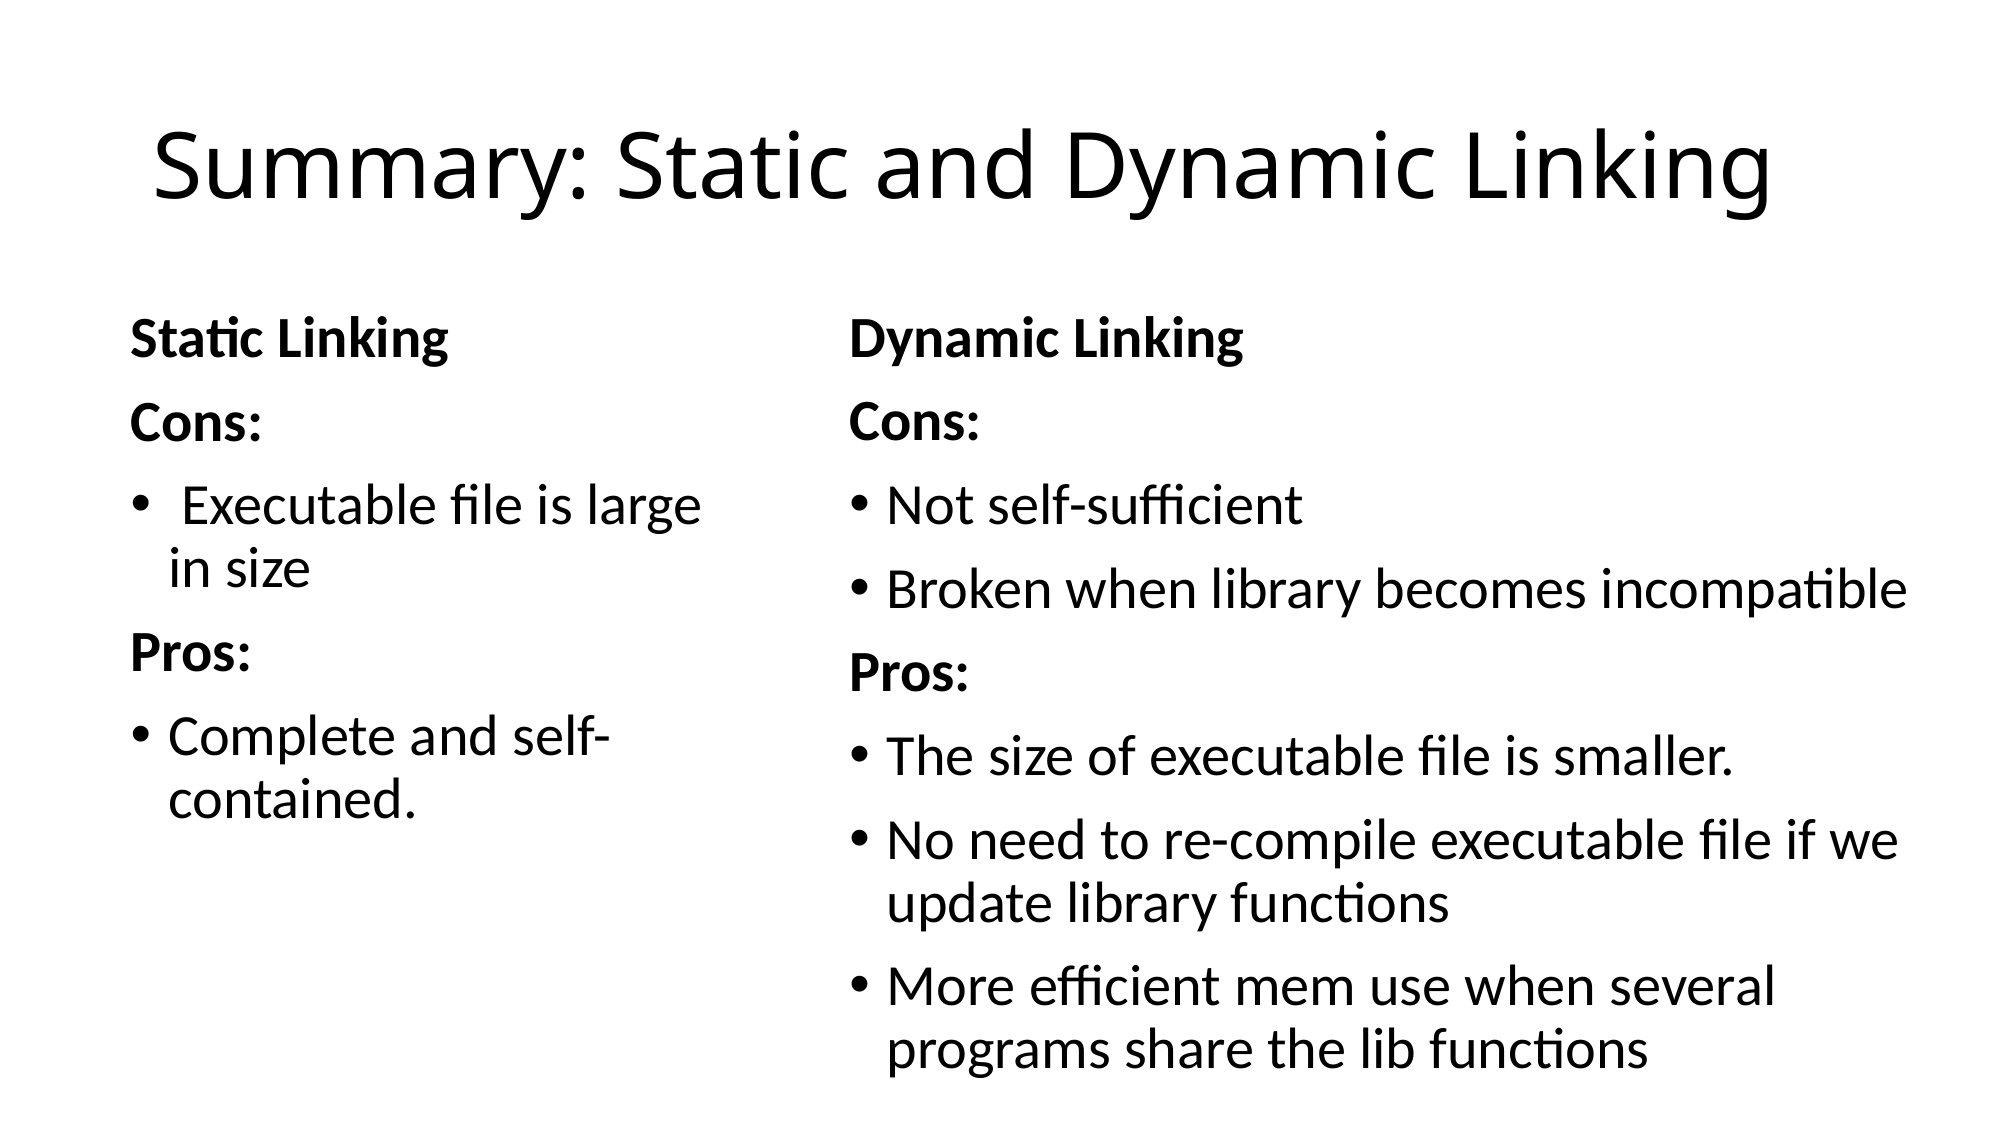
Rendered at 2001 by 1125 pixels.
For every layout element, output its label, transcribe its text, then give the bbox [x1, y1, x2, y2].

text_box Dynamic Linking Cons: Not self-sufficient Broken when library becomes incompatible Pros: The size of executable file is smaller. No need to re-compile executable file if we update library functions More efficient mem use when several programs share the lib functions [834, 299, 1985, 1103]
title Summary: Static and Dynamic Linking [137, 59, 1863, 278]
list Static Linking Cons: Executable file is large in size Pros: Complete and self-contained. [115, 299, 735, 1014]
